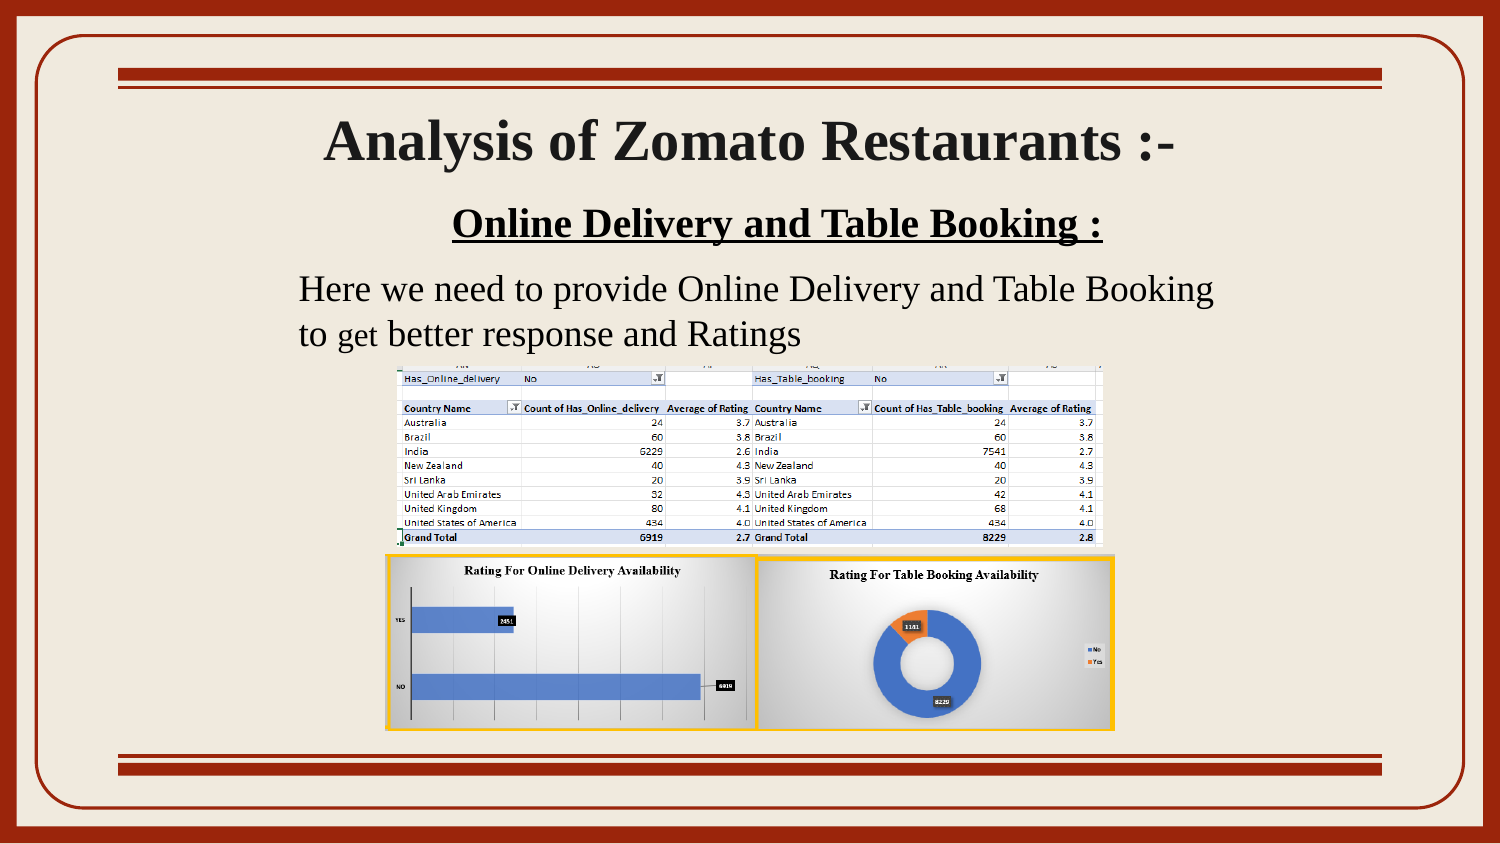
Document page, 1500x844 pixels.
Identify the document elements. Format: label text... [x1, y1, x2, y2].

title Analysis of Zomato Restaurants :- [118, 86, 1382, 181]
picture [385, 554, 1115, 731]
text_box Here we need to provide Online Delivery and Table Booking to get better response and Ratings [283, 256, 1237, 362]
text_box Online Delivery and Table Booking : [436, 181, 1126, 256]
picture [397, 366, 1103, 548]
